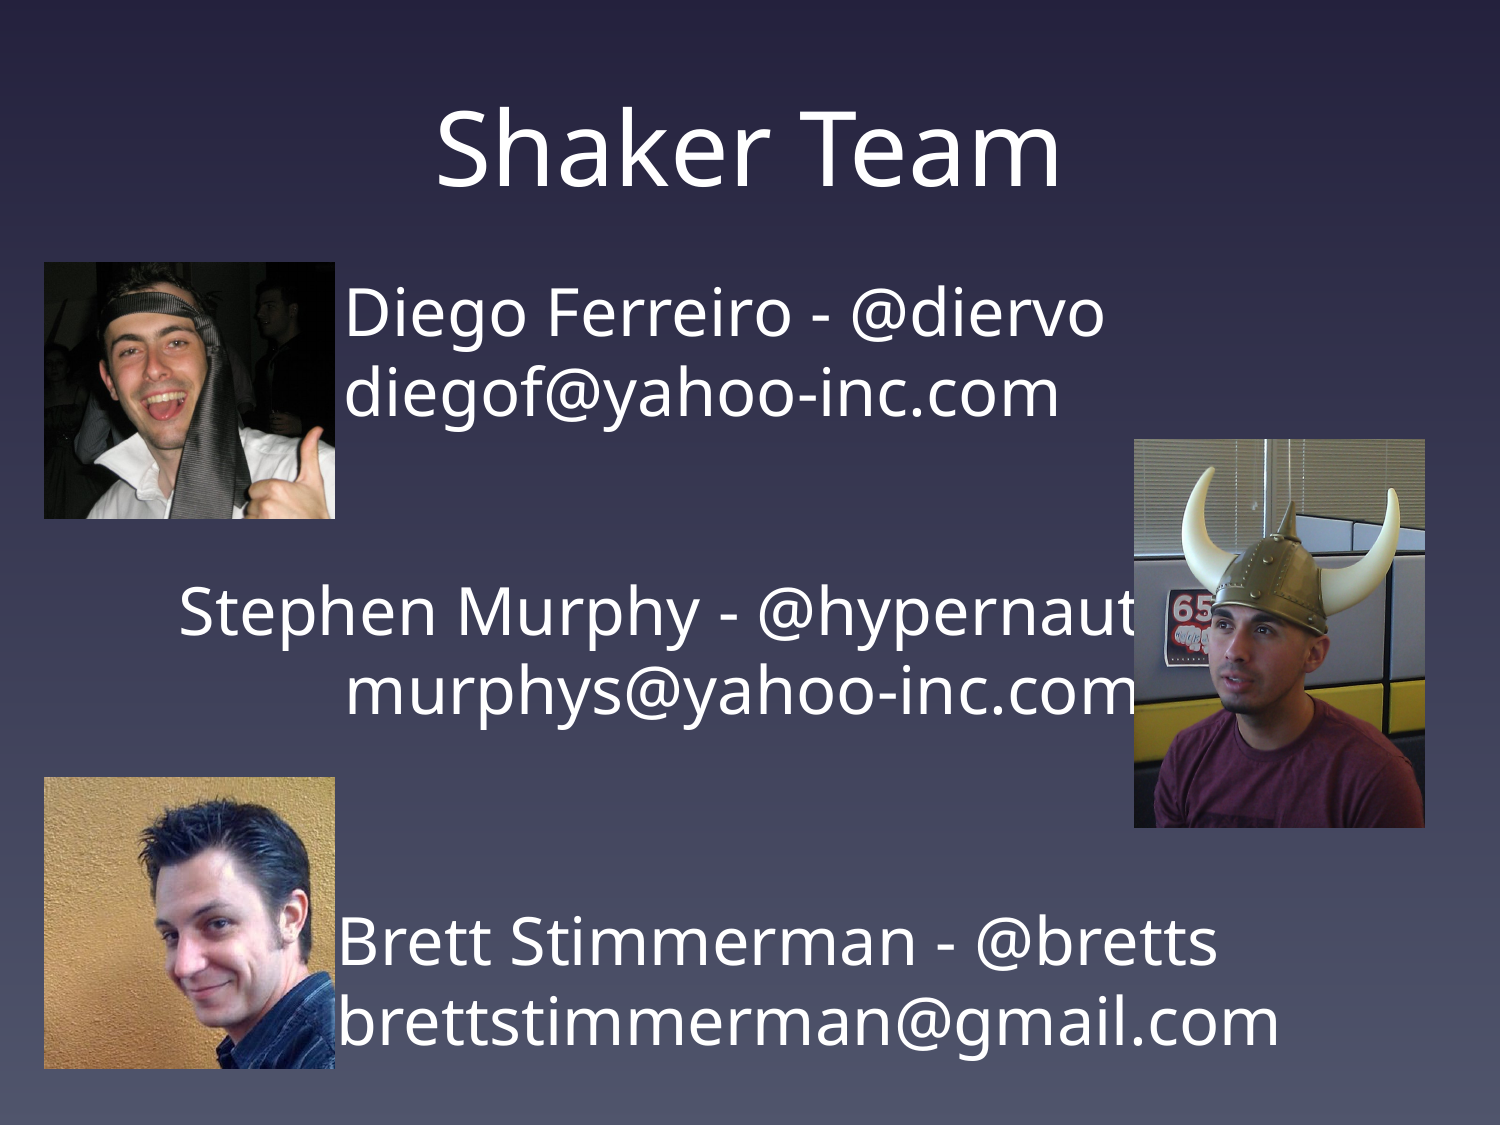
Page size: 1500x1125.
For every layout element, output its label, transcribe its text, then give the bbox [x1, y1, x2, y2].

picture [43, 262, 336, 519]
title Shaker Team [75, 75, 1425, 263]
picture [43, 777, 336, 1069]
picture [1134, 438, 1426, 828]
text_box Stephen Murphy - @hypernaut murphys@yahoo-inc.com [163, 561, 1129, 736]
text_box Diego Ferreiro - @diervo diegof@yahoo-inc.com [338, 262, 1123, 438]
text_box Brett Stimmerman - @bretts brettstimmerman@gmail.com [340, 891, 1298, 1067]
